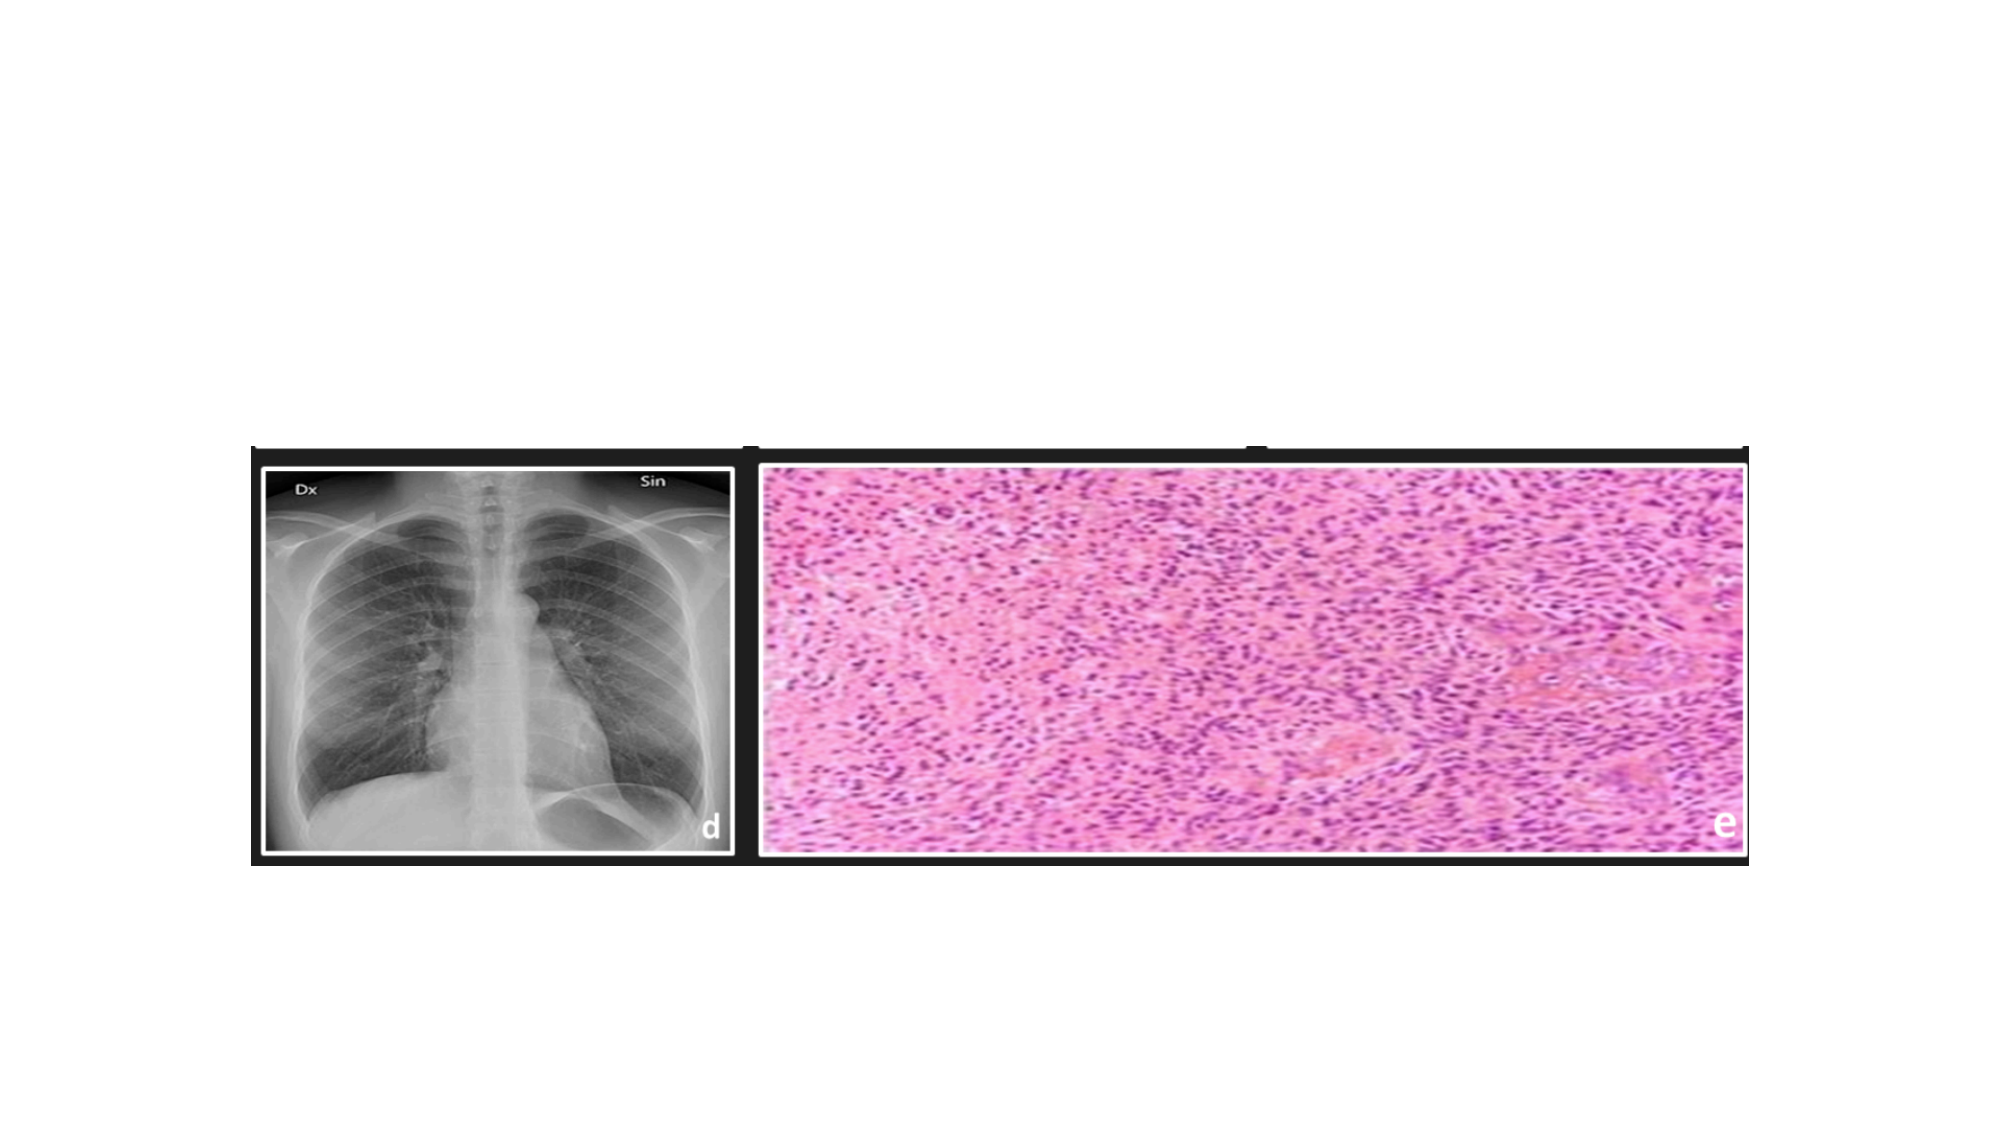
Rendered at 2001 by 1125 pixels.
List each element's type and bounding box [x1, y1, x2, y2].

list [251, 446, 1749, 866]
